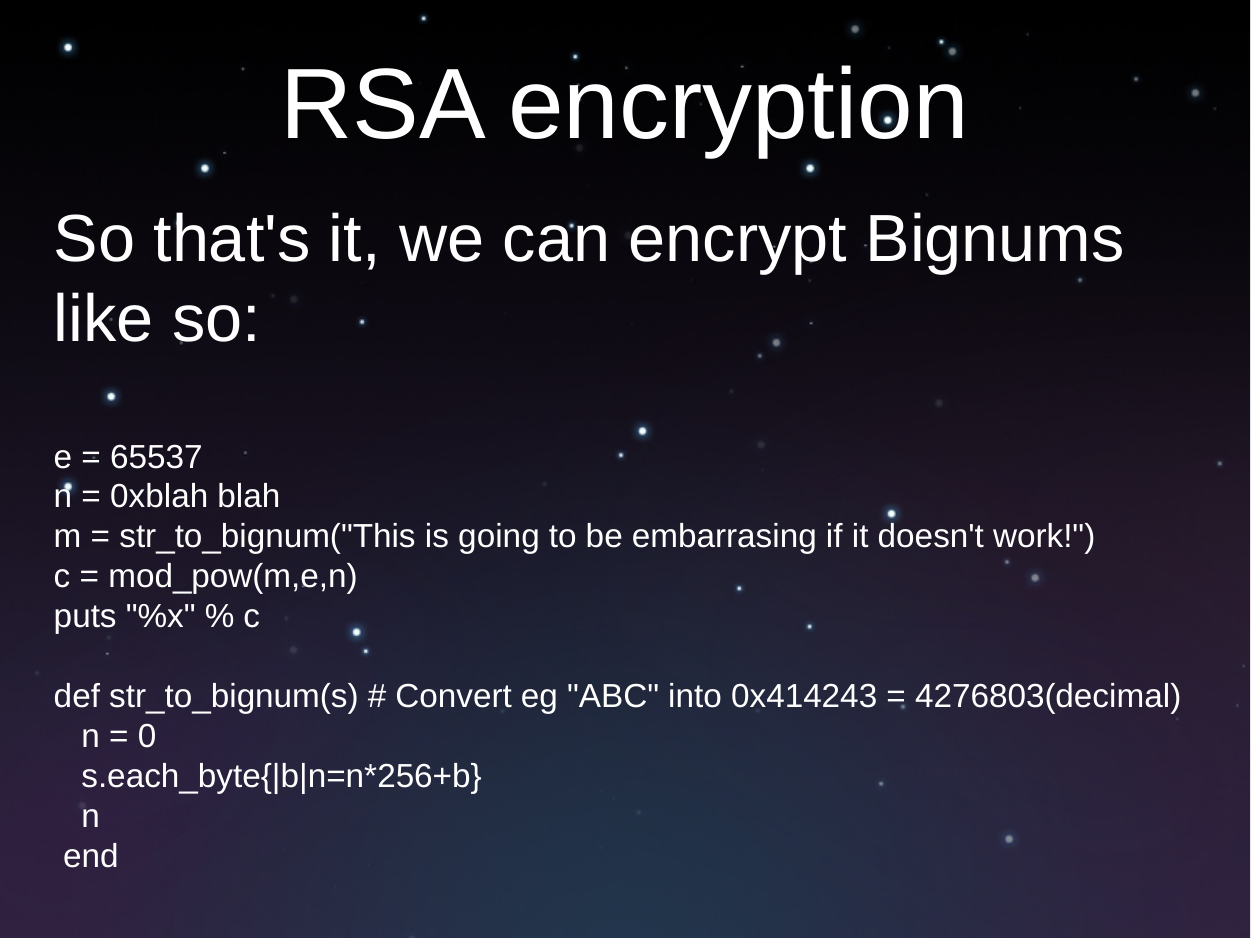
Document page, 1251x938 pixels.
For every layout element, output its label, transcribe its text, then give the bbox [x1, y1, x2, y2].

picture [0, 0, 1251, 938]
list So that's it, we can encrypt Bignums like so: e = 65537 n = 0xblah blah m = str_to_bignum("This is going to be embarrasing if it doesn't work!") c = mod_pow(m,e,n) puts "%x" % c def str_to_bignum(s) # Convert eg "ABC" into 0x414243 = 4276803(decimal) n = 0 s.each_byte{|b|n=n*256+b} n end [39, 187, 1211, 907]
title RSA encryption [39, 31, 1211, 157]
